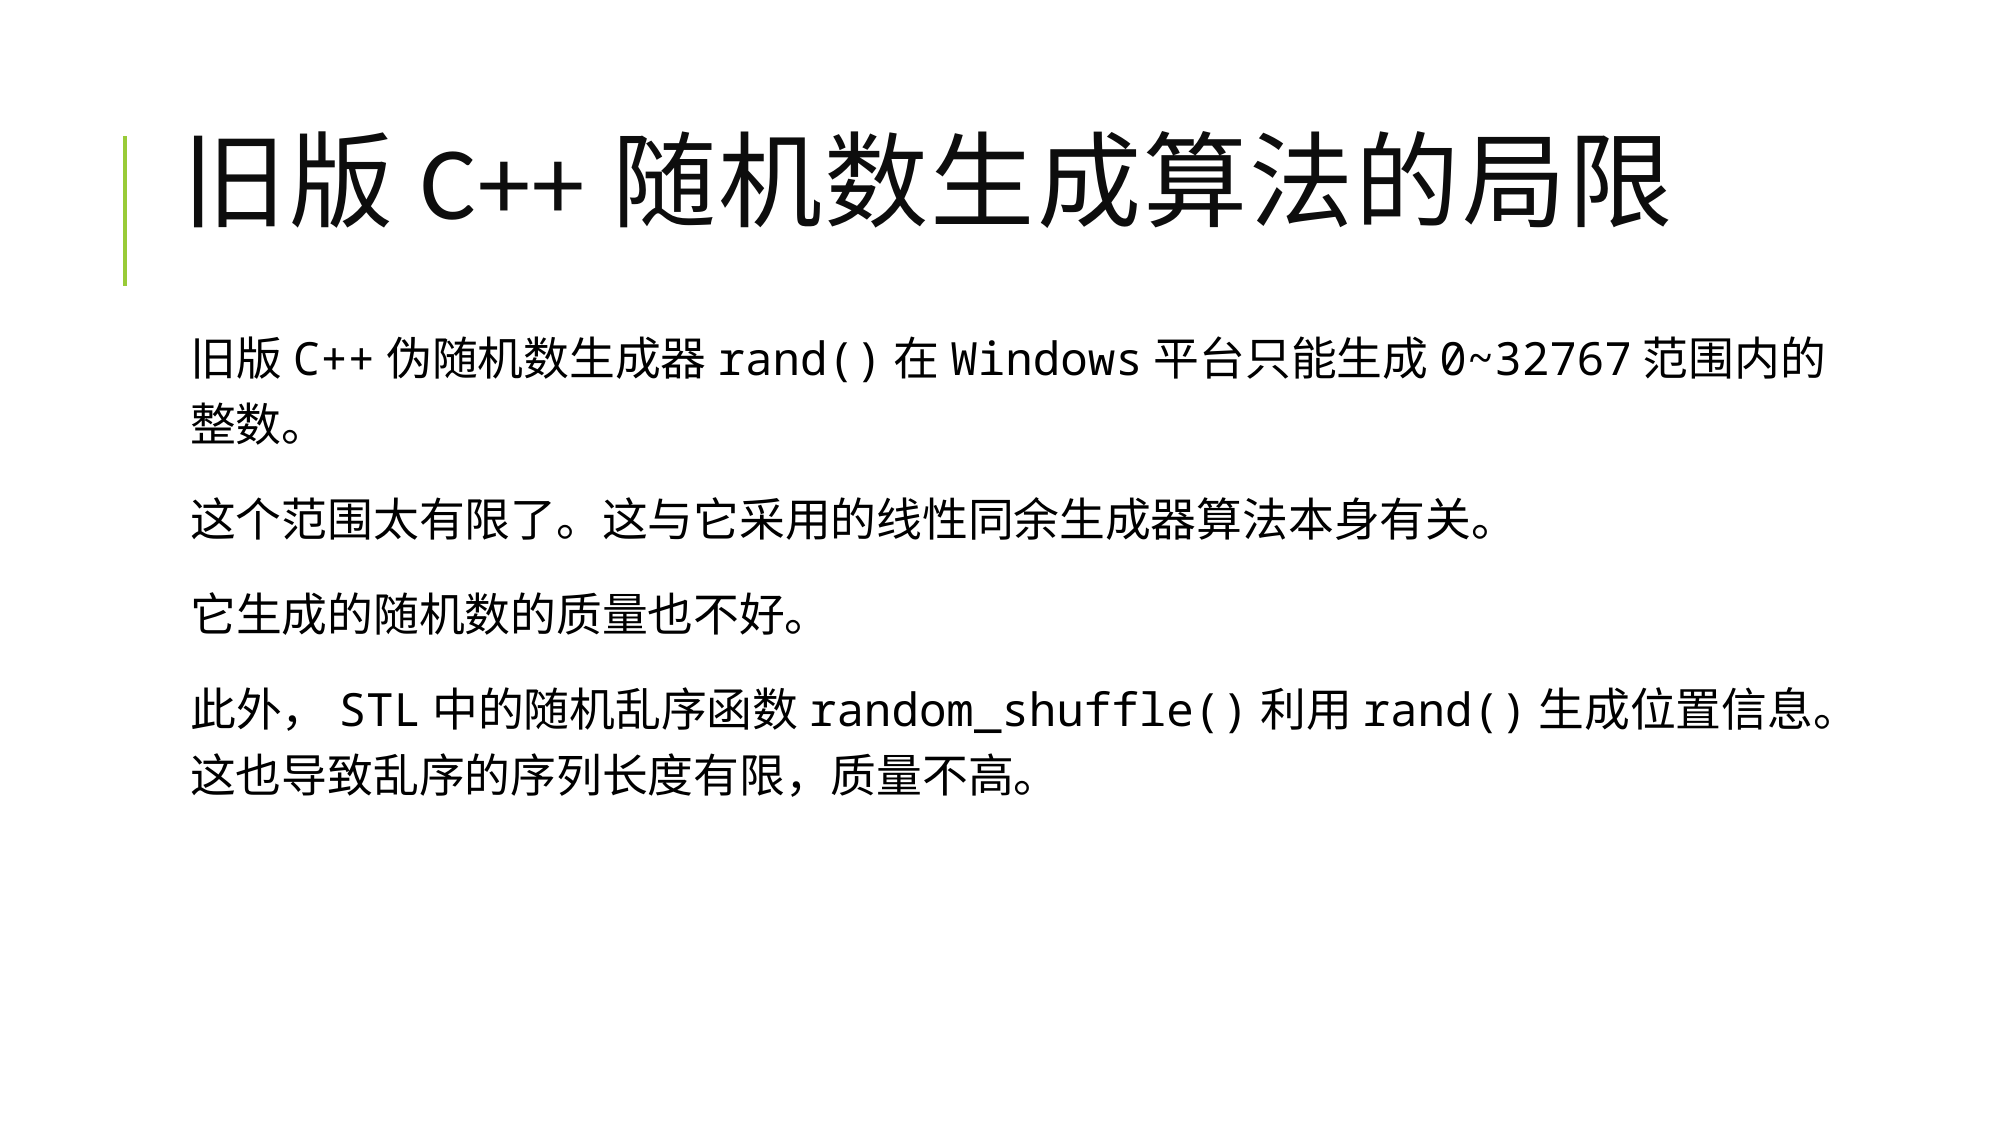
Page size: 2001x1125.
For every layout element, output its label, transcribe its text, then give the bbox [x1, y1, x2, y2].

title 旧版C++随机数生成算法的局限 [168, 96, 1763, 283]
list 旧版C++伪随机数生成器rand()在Windows平台只能生成0~32767范围内的整数。 这个范围太有限了。这与它采用的线性同余生成器算法本身有关。 它生成的随机数的质量也不好。 此外，STL中的随机乱序函数random_shuffle()利用rand()生成位置信息。这也导致乱序的序列长度有限，质量不高。 [168, 310, 1875, 1035]
